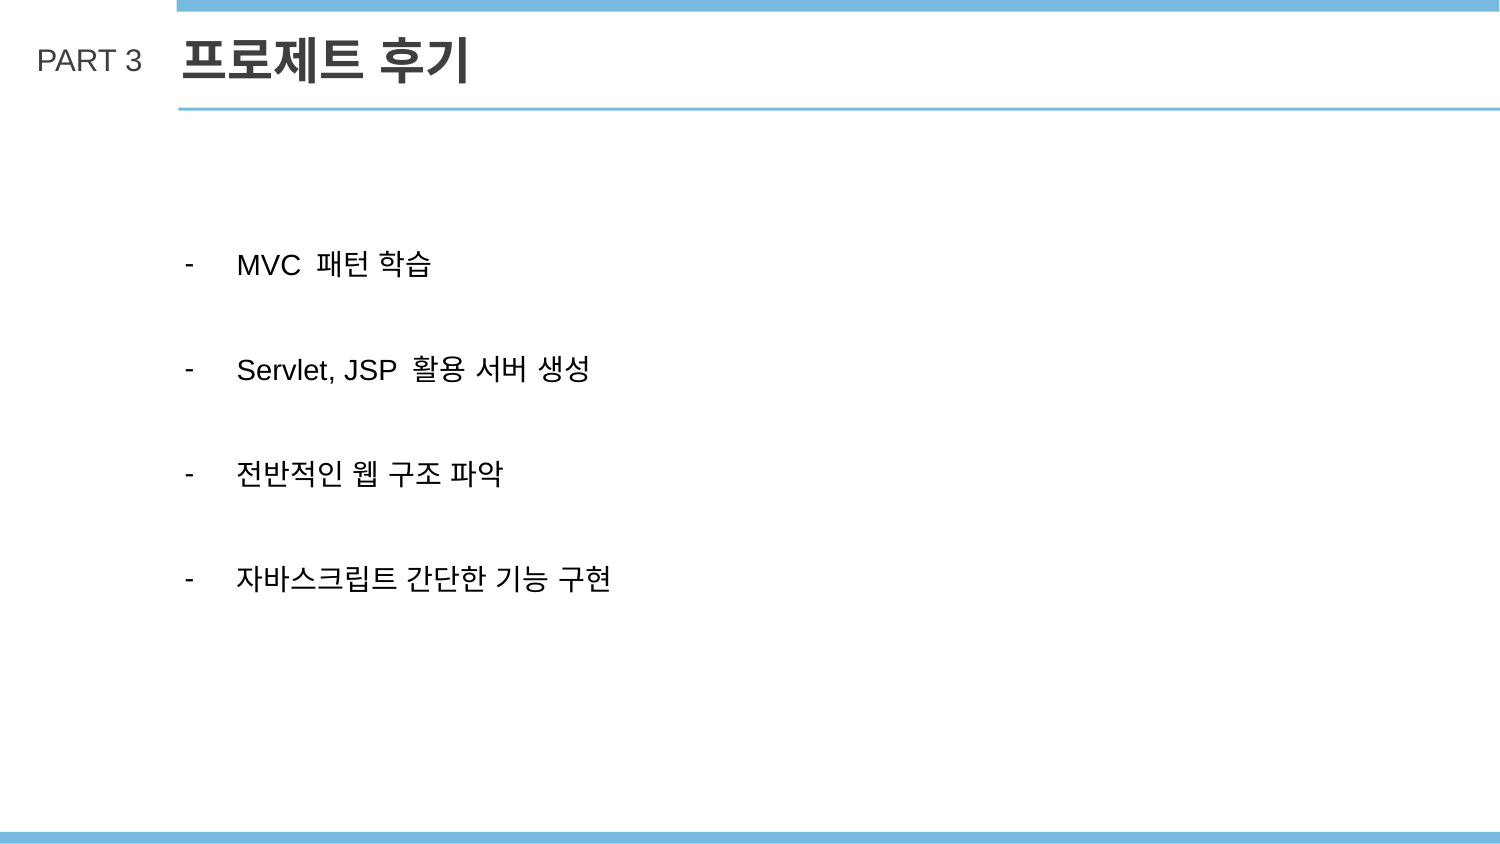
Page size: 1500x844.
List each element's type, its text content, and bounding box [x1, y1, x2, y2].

text_box [176, 0, 1500, 12]
text_box [178, 107, 1500, 111]
text_box MVC 패턴 학습 Servlet, JSP 활용 서버 생성 전반적인 웹 구조 파악 자바스크립트 간단한 기능 구현 [146, 231, 1327, 646]
text_box PART 3 [21, 32, 166, 85]
text_box 프로제트 후기 [166, 21, 1495, 97]
text_box [0, 831, 1500, 844]
